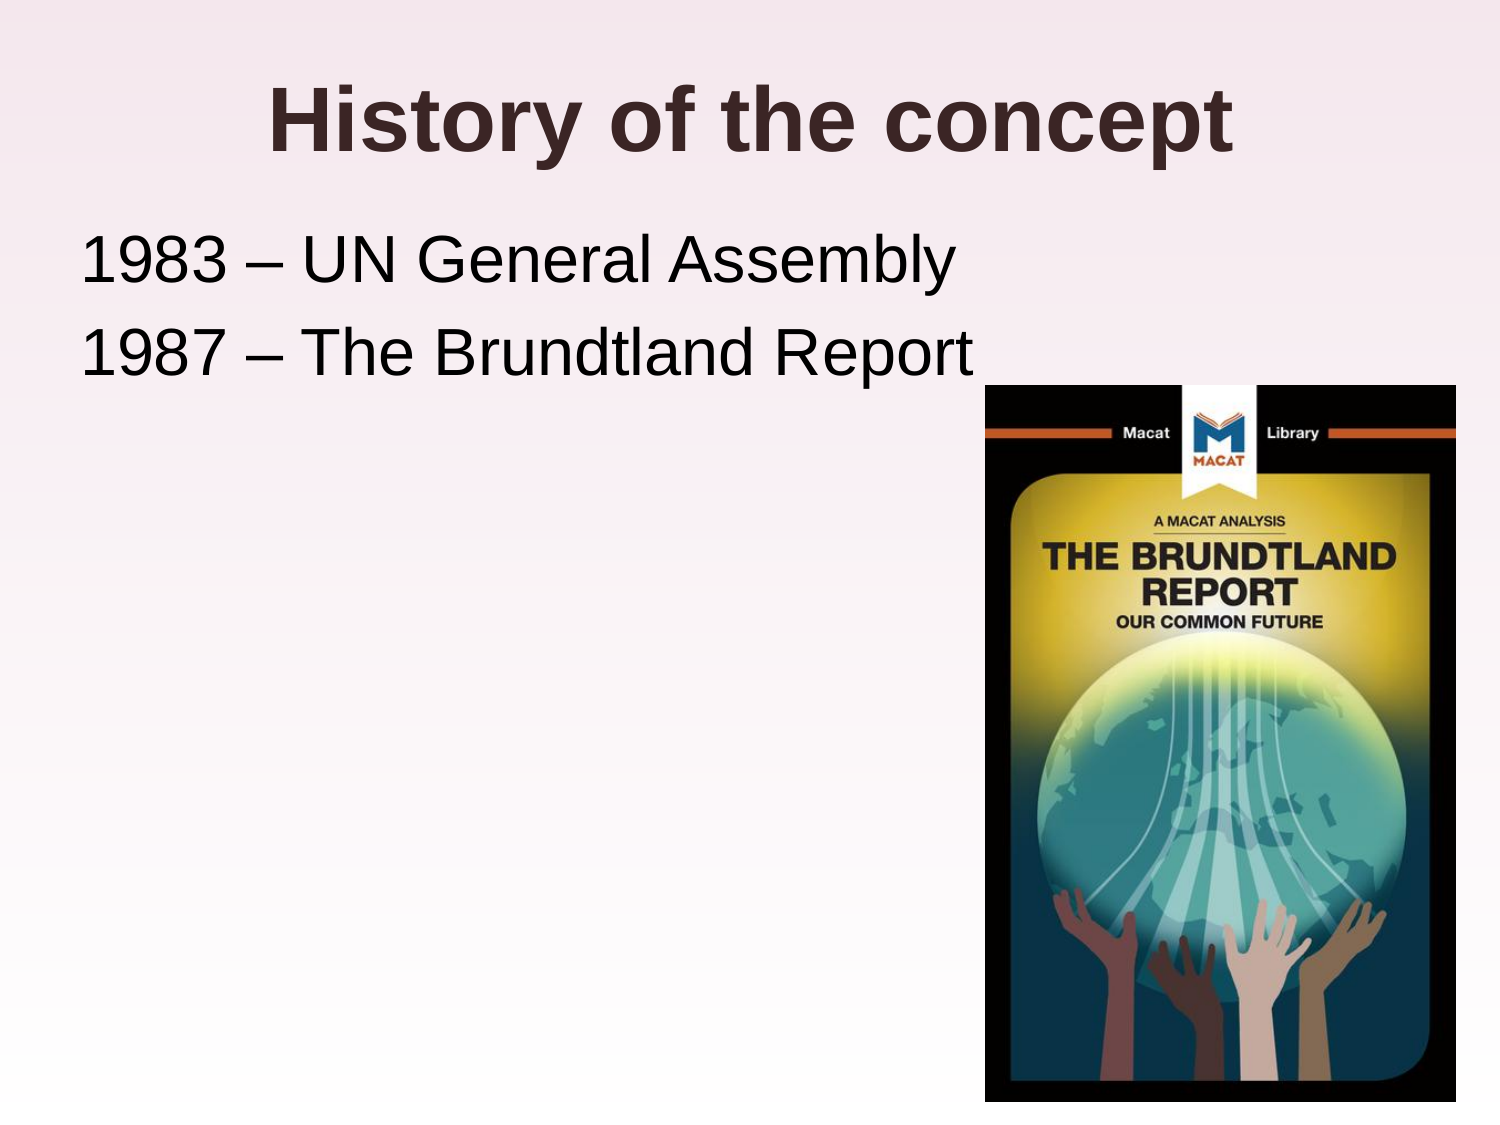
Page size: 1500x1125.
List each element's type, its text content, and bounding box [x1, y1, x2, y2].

picture [985, 385, 1456, 1102]
title History of the concept [76, 20, 1427, 209]
list 1983 – UN General Assembly 1987 – The Brundtland Report [64, 208, 1415, 426]
